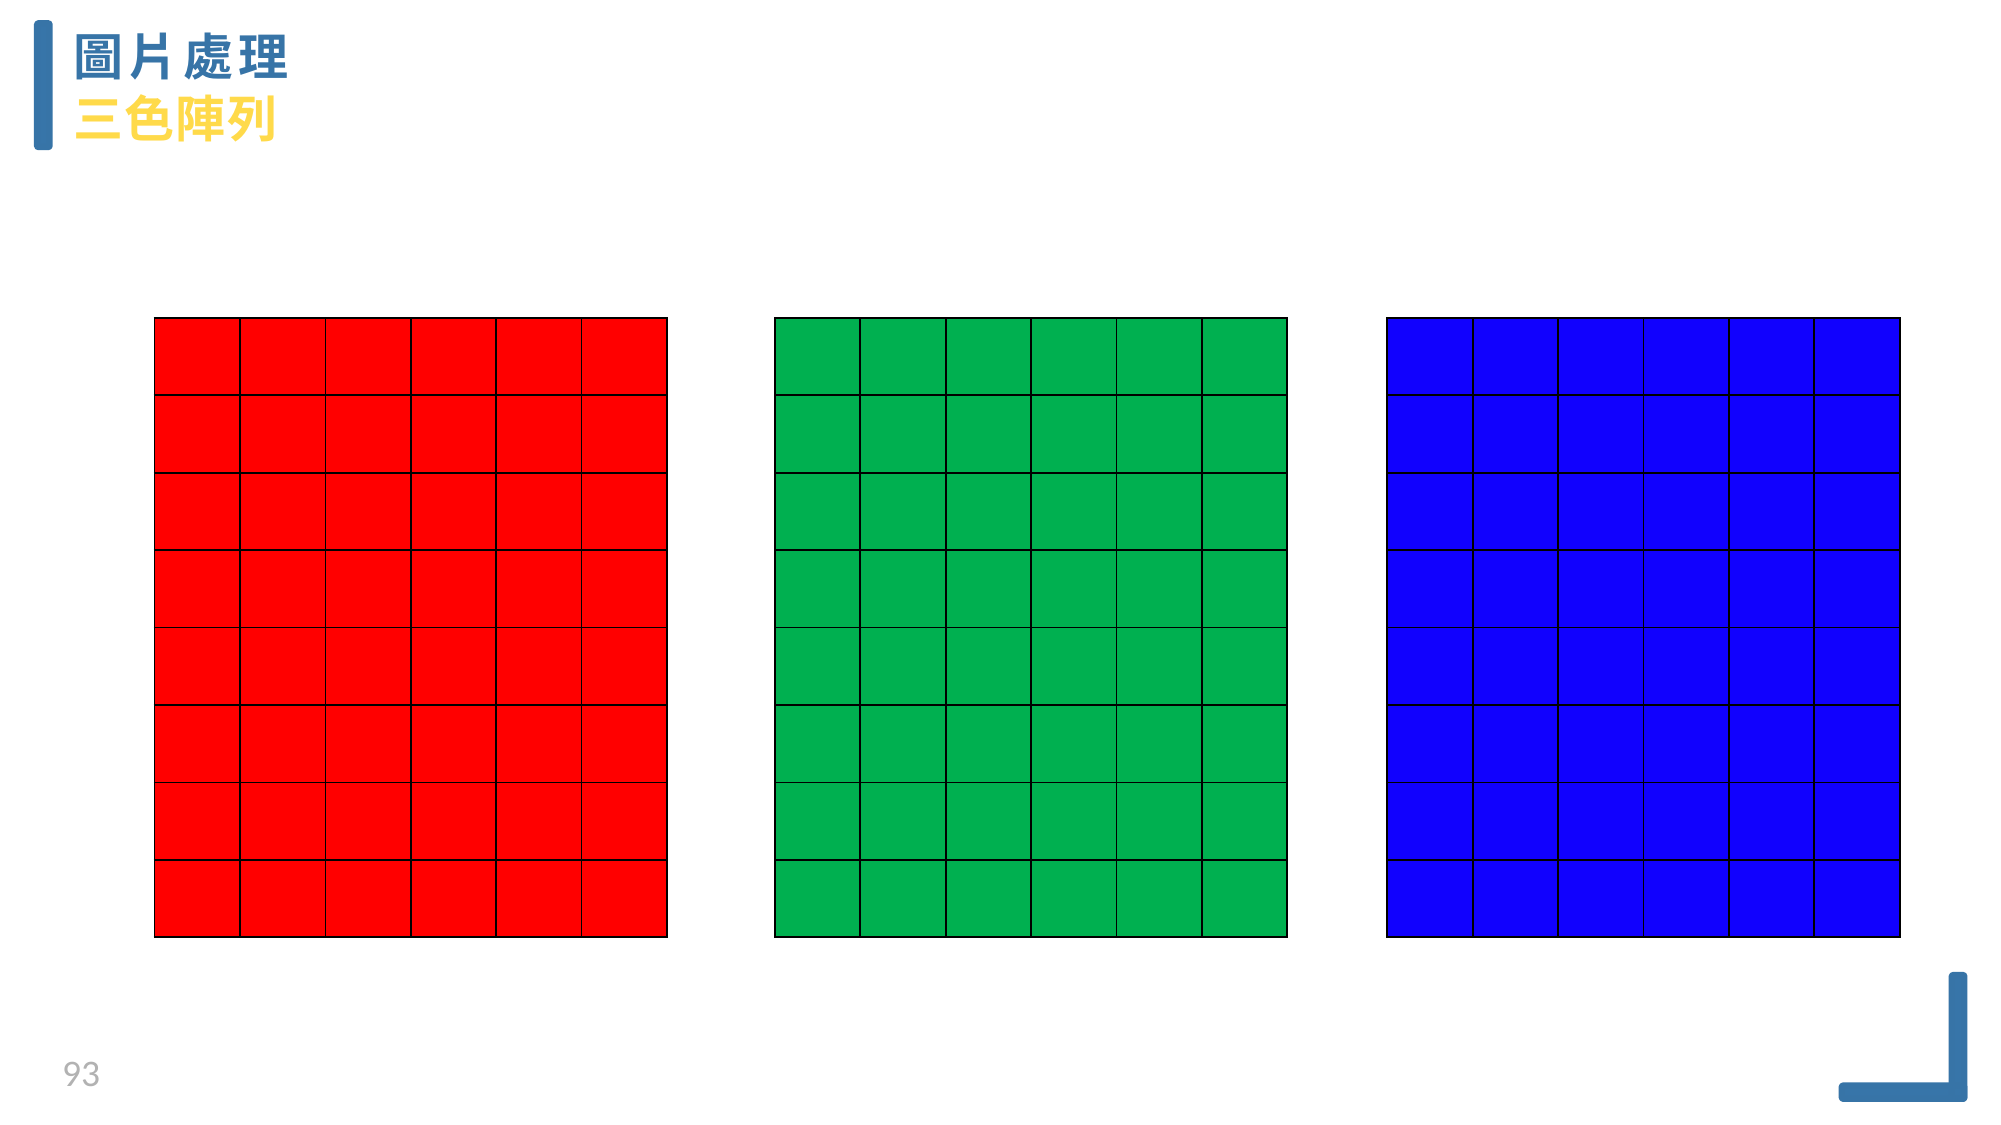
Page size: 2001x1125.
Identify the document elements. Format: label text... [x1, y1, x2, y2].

table_header [582, 319, 666, 394]
table_cell [1032, 628, 1116, 704]
table_cell [155, 474, 239, 549]
table_cell [497, 551, 581, 627]
table_cell [1203, 706, 1286, 782]
table_header [776, 319, 859, 394]
table_cell [326, 861, 410, 936]
table_cell [1815, 474, 1899, 549]
table_cell [1644, 783, 1728, 859]
table_cell [1117, 396, 1201, 472]
table_cell [155, 551, 239, 627]
table_cell [1730, 396, 1813, 472]
table_cell [776, 396, 859, 472]
table_header [1117, 319, 1201, 394]
table_cell [1203, 861, 1286, 936]
table_cell [582, 474, 666, 549]
table_cell [1730, 474, 1813, 549]
table_header [1815, 319, 1899, 394]
table_header [241, 319, 325, 394]
table_cell [1388, 628, 1472, 704]
table_header [1559, 319, 1643, 394]
table_header [497, 319, 581, 394]
table_cell [1032, 396, 1116, 472]
table_cell [1815, 628, 1899, 704]
table_cell [241, 783, 325, 859]
table_cell [1032, 706, 1116, 782]
table_cell [1388, 474, 1472, 549]
table_cell [582, 396, 666, 472]
table_cell [1117, 783, 1201, 859]
table_cell [1559, 861, 1643, 936]
table_cell [497, 861, 581, 936]
table_cell [1388, 783, 1472, 859]
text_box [1841, 974, 1965, 1100]
table_cell [241, 474, 325, 549]
table_cell [947, 628, 1030, 704]
table_cell [497, 783, 581, 859]
table_cell [1644, 474, 1728, 549]
table_cell [947, 706, 1030, 782]
table_cell [1117, 706, 1201, 782]
table_cell [326, 474, 410, 549]
table_cell [1032, 551, 1116, 627]
table_cell [1117, 551, 1201, 627]
table_cell [1388, 706, 1472, 782]
table_cell [1730, 783, 1813, 859]
table_header [412, 319, 495, 394]
text_box 圖片處理 三色陣列 [71, 23, 750, 148]
table_cell [776, 861, 859, 936]
table_cell [1559, 783, 1643, 859]
table_cell [1117, 861, 1201, 936]
table_cell [1474, 861, 1557, 936]
table_cell [1730, 706, 1813, 782]
table_cell [412, 474, 495, 549]
table_cell [1559, 396, 1643, 472]
table_cell [1474, 396, 1557, 472]
table_cell [776, 474, 859, 549]
table_cell [155, 706, 239, 782]
table_cell [412, 783, 495, 859]
table_cell [412, 706, 495, 782]
table_cell [497, 628, 581, 704]
table_cell [412, 628, 495, 704]
table_cell [241, 861, 325, 936]
table_cell [241, 396, 325, 472]
table_cell [776, 628, 859, 704]
table_header [155, 319, 239, 394]
table_cell [582, 551, 666, 627]
table_cell [1474, 706, 1557, 782]
table_cell [1815, 783, 1899, 859]
table_cell [1644, 396, 1728, 472]
table_cell [776, 706, 859, 782]
table_cell [326, 551, 410, 627]
table_header [1474, 319, 1557, 394]
table_cell [241, 551, 325, 627]
table_cell [1559, 628, 1643, 704]
table_cell [412, 396, 495, 472]
table_cell [155, 396, 239, 472]
table_cell [1117, 474, 1201, 549]
table_cell [1032, 861, 1116, 936]
table_cell [582, 706, 666, 782]
table_cell [155, 628, 239, 704]
table_cell [1815, 706, 1899, 782]
table_cell [1559, 551, 1643, 627]
table_cell [861, 551, 945, 627]
table_cell [326, 783, 410, 859]
table_cell [326, 706, 410, 782]
table_cell [241, 706, 325, 782]
table_cell [861, 628, 945, 704]
table_cell [1730, 861, 1813, 936]
table_cell [947, 396, 1030, 472]
table_header [1203, 319, 1286, 394]
table_header [1644, 319, 1728, 394]
table_header [326, 319, 410, 394]
table_cell [582, 783, 666, 859]
table_cell [1203, 474, 1286, 549]
table_cell [1388, 396, 1472, 472]
table_cell [1730, 628, 1813, 704]
table_cell [582, 628, 666, 704]
table_cell [947, 783, 1030, 859]
table_cell [1032, 783, 1116, 859]
table_cell [1117, 628, 1201, 704]
table_cell [412, 551, 495, 627]
table_cell [947, 861, 1030, 936]
table_cell [861, 783, 945, 859]
table_header [947, 319, 1030, 394]
slide_number 93 [12, 1048, 100, 1095]
table_cell [1815, 551, 1899, 627]
table_cell [497, 706, 581, 782]
table_cell [1203, 628, 1286, 704]
table_cell [861, 396, 945, 472]
table_cell [1644, 706, 1728, 782]
table_cell [1559, 706, 1643, 782]
table_cell [1815, 861, 1899, 936]
table_cell [155, 783, 239, 859]
table_cell [412, 861, 495, 936]
table_header [1388, 319, 1472, 394]
table_cell [155, 861, 239, 936]
table_cell [582, 861, 666, 936]
table_cell [1474, 783, 1557, 859]
table_cell [1815, 396, 1899, 472]
table_cell [947, 474, 1030, 549]
table_header [861, 319, 945, 394]
table_cell [1388, 551, 1472, 627]
table_header [1730, 319, 1813, 394]
table_cell [497, 474, 581, 549]
table_cell [1203, 551, 1286, 627]
table_cell [1644, 861, 1728, 936]
table_cell [1559, 474, 1643, 549]
table_cell [497, 396, 581, 472]
text_box [37, 23, 50, 148]
table_cell [1644, 551, 1728, 627]
table_cell [1474, 628, 1557, 704]
table_cell [861, 474, 945, 549]
table_header [1032, 319, 1116, 394]
table_cell [1203, 783, 1286, 859]
table_cell [1474, 474, 1557, 549]
table_cell [1388, 861, 1472, 936]
table_cell [861, 706, 945, 782]
table_cell [1203, 396, 1286, 472]
table_cell [241, 628, 325, 704]
table_cell [1474, 551, 1557, 627]
table_cell [1032, 474, 1116, 549]
table_cell [776, 551, 859, 627]
table_cell [1644, 628, 1728, 704]
table_cell [1730, 551, 1813, 627]
table_cell [861, 861, 945, 936]
table_cell [326, 628, 410, 704]
table_cell [776, 783, 859, 859]
table_cell [326, 396, 410, 472]
table_cell [947, 551, 1030, 627]
